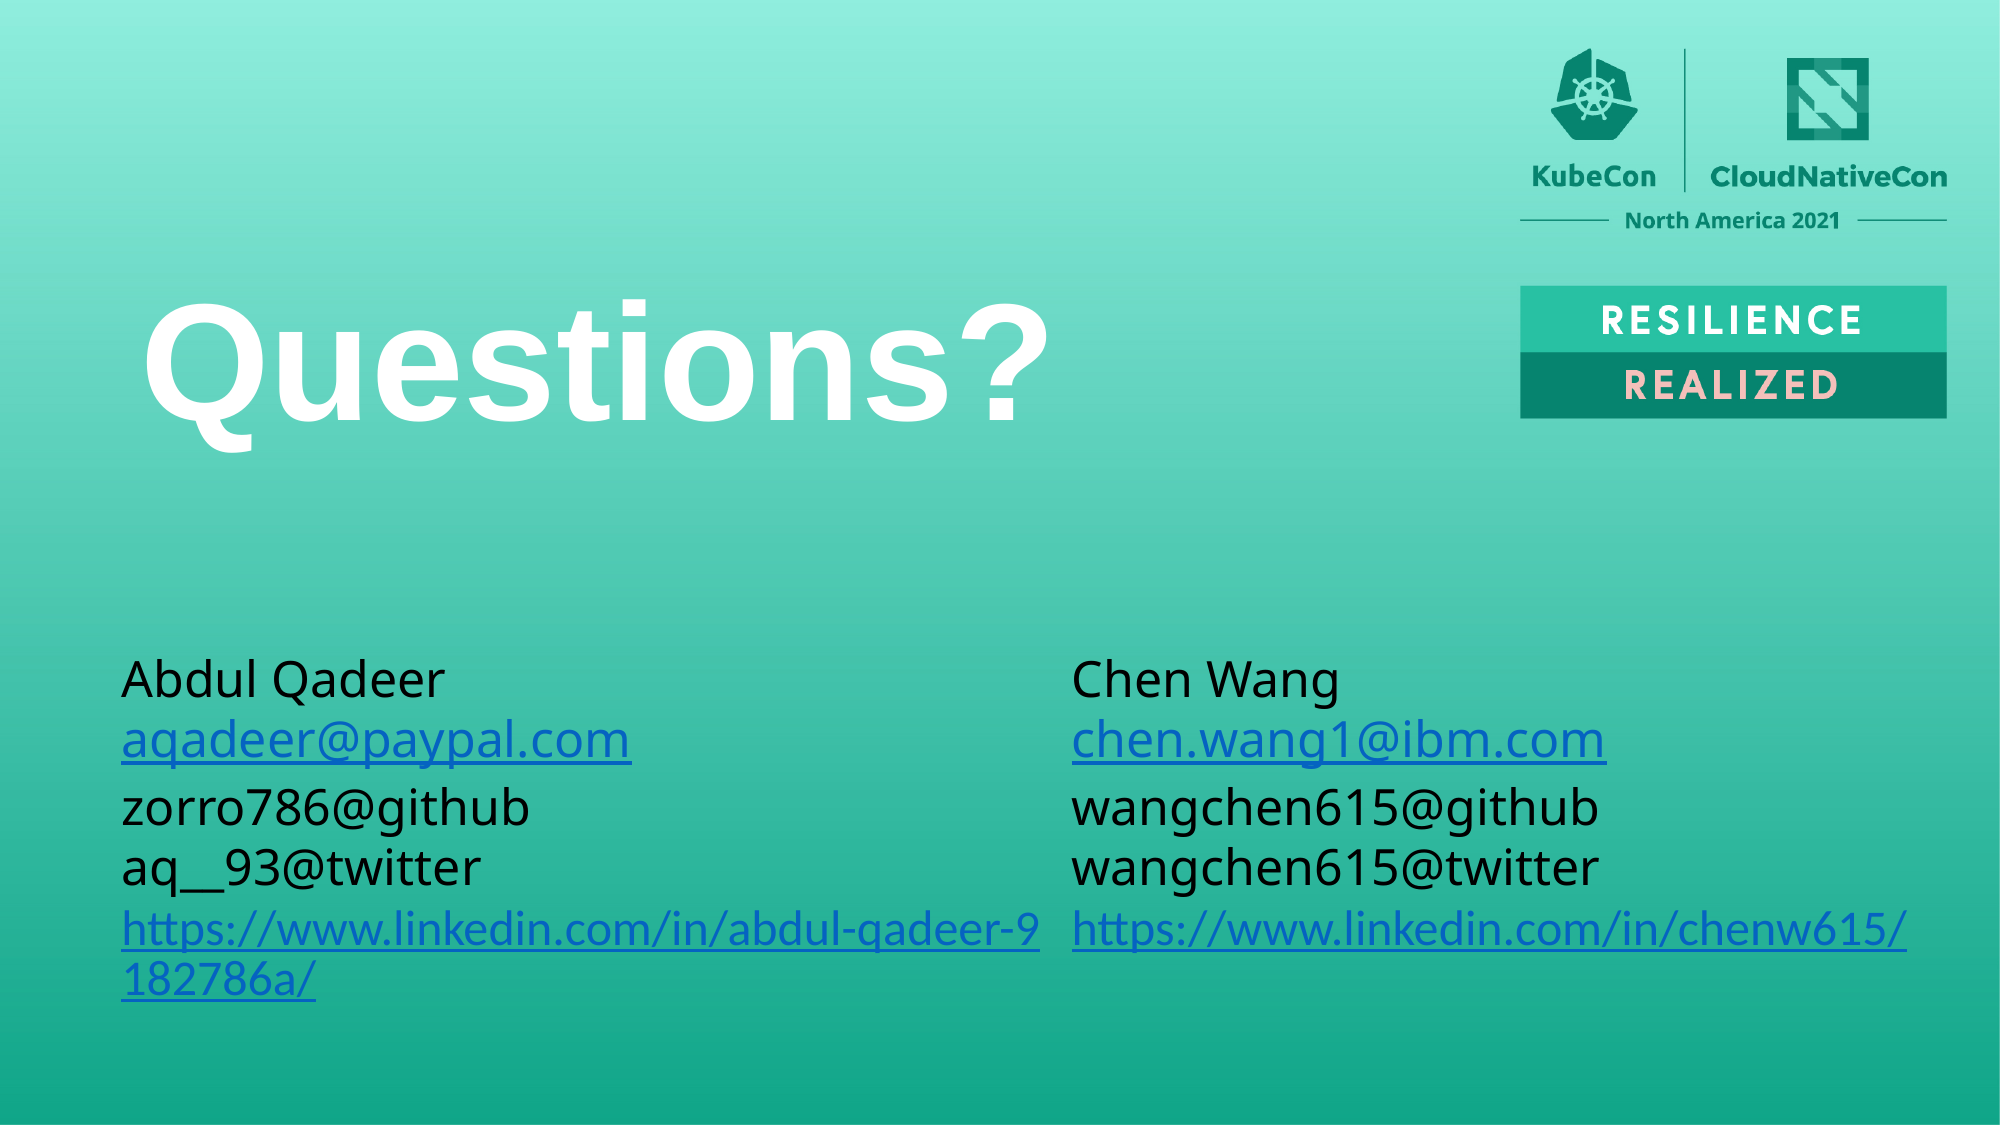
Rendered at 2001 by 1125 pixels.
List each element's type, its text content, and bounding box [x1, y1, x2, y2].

text_box Questions? [124, 257, 1850, 475]
text_box Abdul Qadeer aqadeer@paypal.com zorro786@github aq__93@twitter https://www.linkedin.com/in/abdul-qadeer-9182786a/ [106, 640, 1056, 964]
text_box Chen Wang chen.wang1@ibm.com wangchen615@github wangchen615@twitter https://www.linkedin.com/in/chenw615/ [1056, 640, 1961, 1024]
picture [0, 0, 2000, 1125]
